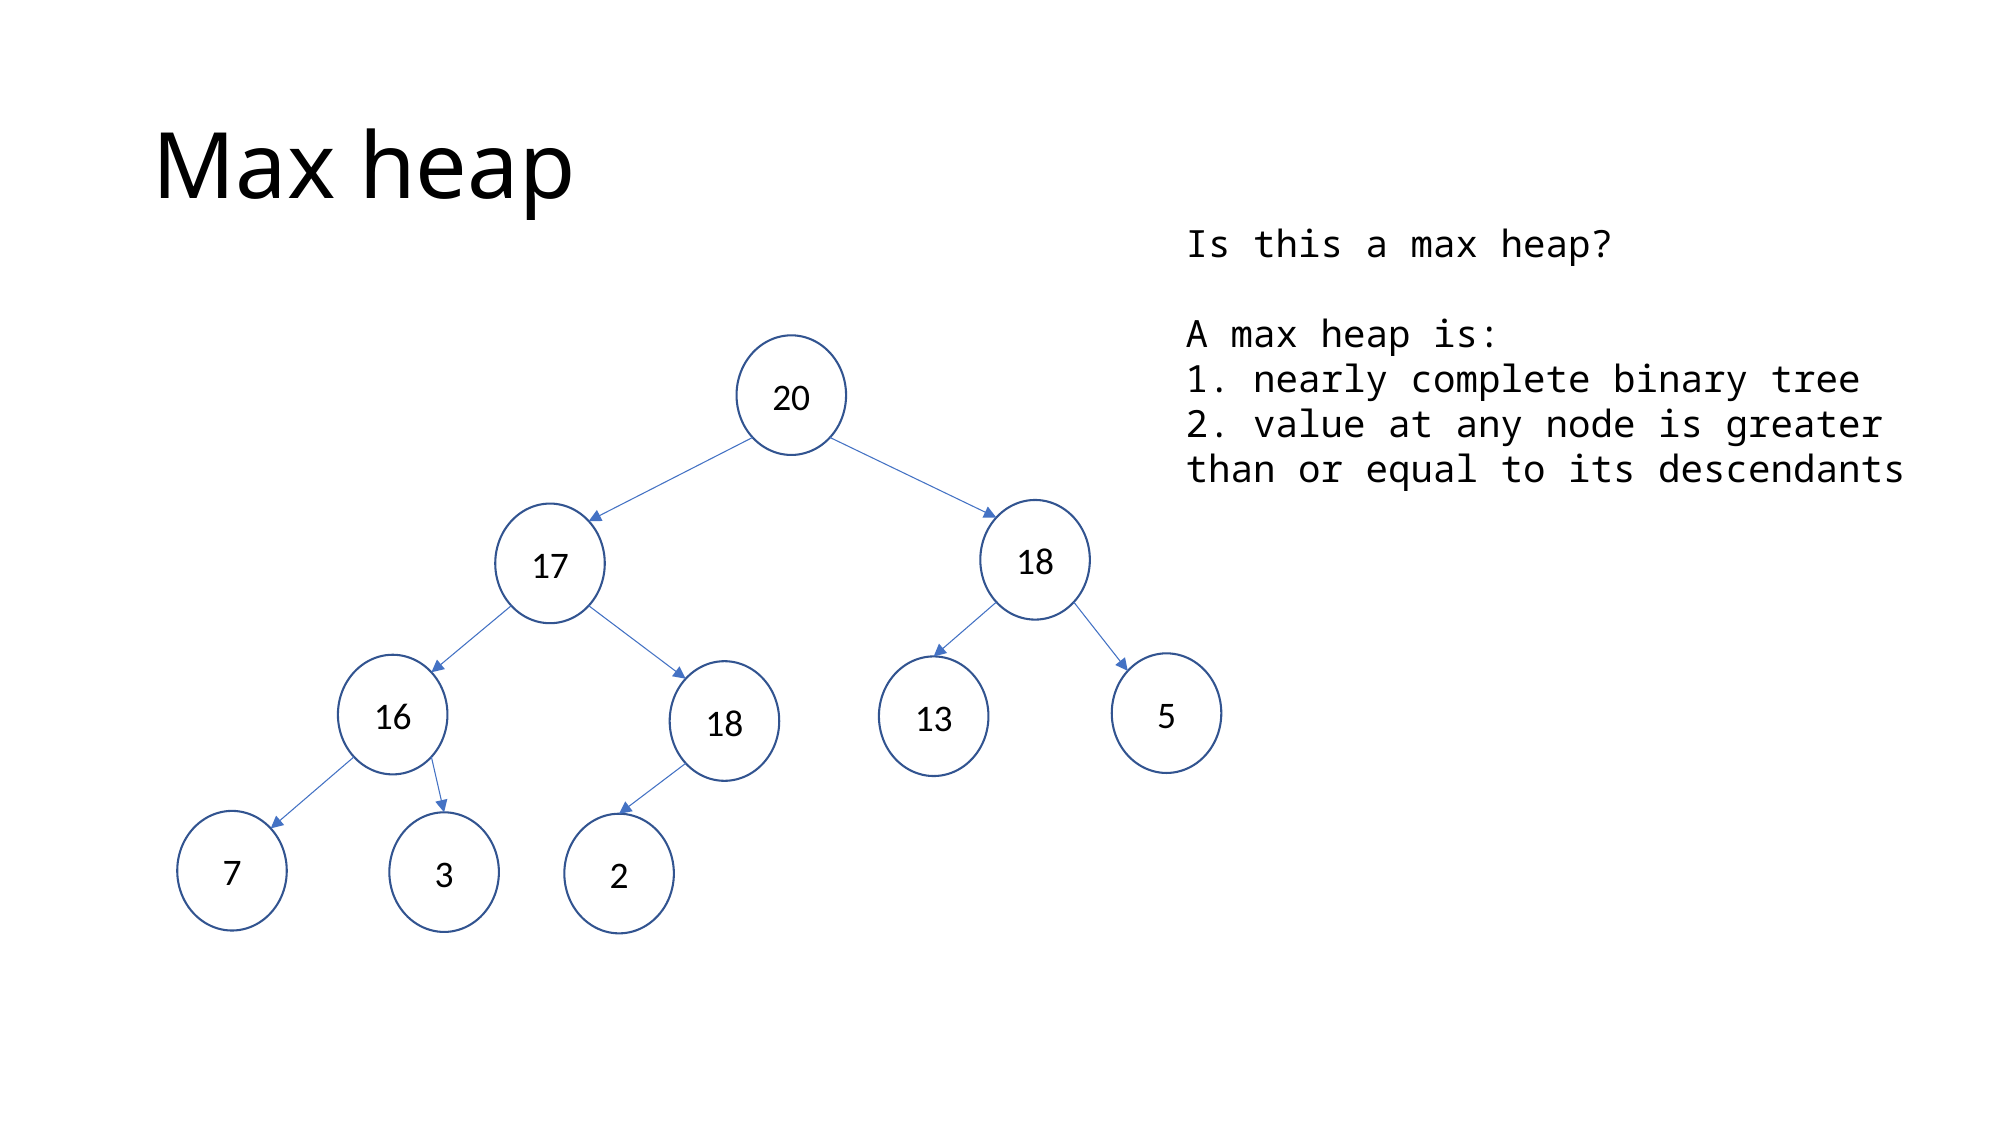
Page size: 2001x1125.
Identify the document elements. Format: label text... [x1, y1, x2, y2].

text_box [270, 756, 354, 829]
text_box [829, 437, 997, 518]
title Max heap [137, 59, 1863, 278]
text_box 17 [494, 502, 606, 625]
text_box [933, 602, 997, 657]
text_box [618, 763, 686, 814]
text_box 5 [1110, 652, 1223, 775]
text_box 20 [735, 334, 848, 456]
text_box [588, 605, 686, 679]
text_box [431, 605, 512, 673]
text_box 3 [388, 811, 500, 933]
text_box 18 [979, 498, 1091, 621]
text_box 18 [668, 660, 781, 782]
text_box 2 [563, 812, 675, 935]
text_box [431, 756, 445, 813]
text_box 16 [336, 653, 449, 776]
text_box Is this a max heap? A max heap is: 1. nearly complete binary tree 2. value at any node is greater than or equal to its descendants [1170, 212, 1927, 498]
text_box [1073, 602, 1128, 671]
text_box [588, 437, 753, 522]
text_box 13 [877, 655, 990, 778]
text_box 7 [176, 809, 288, 932]
